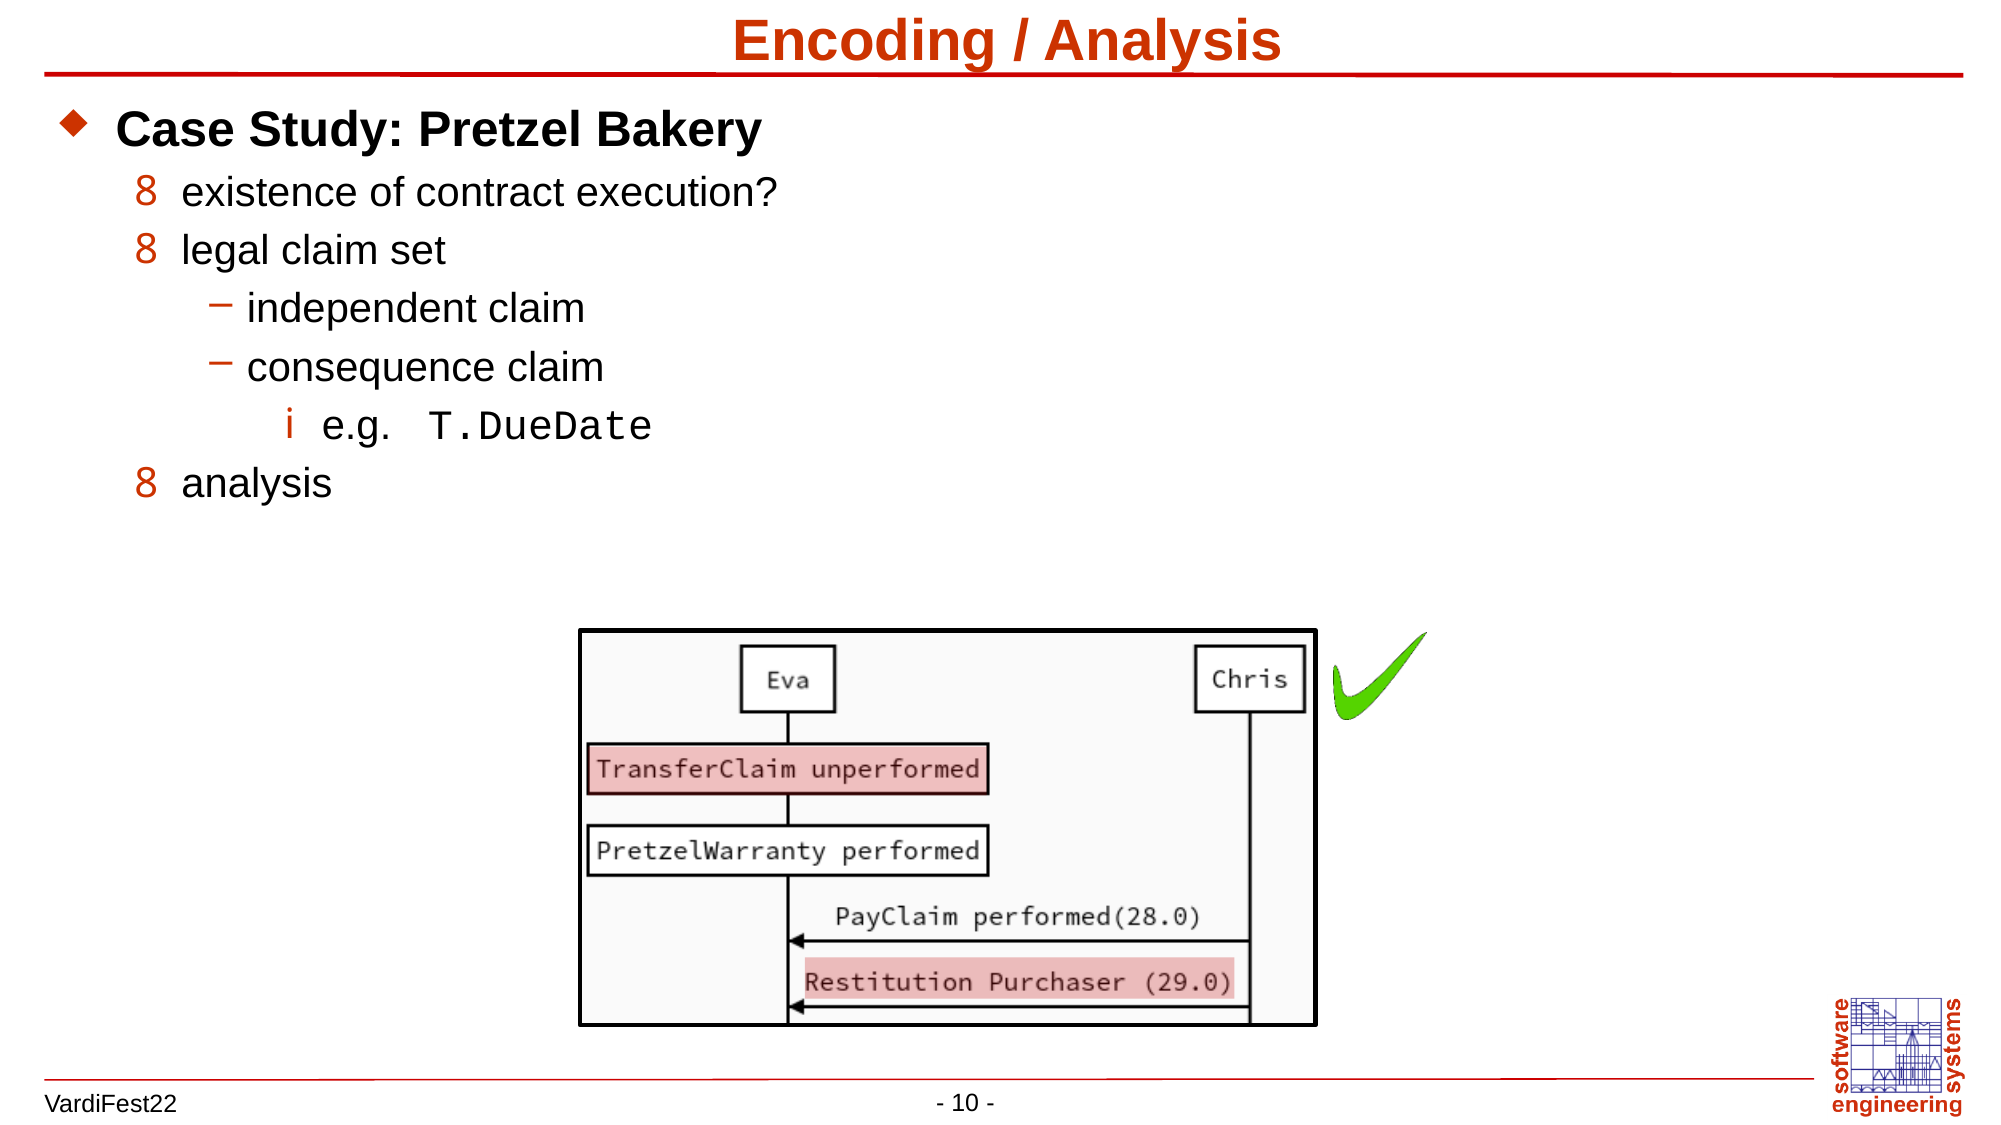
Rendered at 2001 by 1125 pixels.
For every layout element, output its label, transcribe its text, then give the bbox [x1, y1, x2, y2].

picture [1827, 994, 1967, 1120]
picture [1333, 632, 1427, 720]
picture [582, 632, 1314, 1023]
title Encoding / Analysis [49, 0, 1967, 76]
